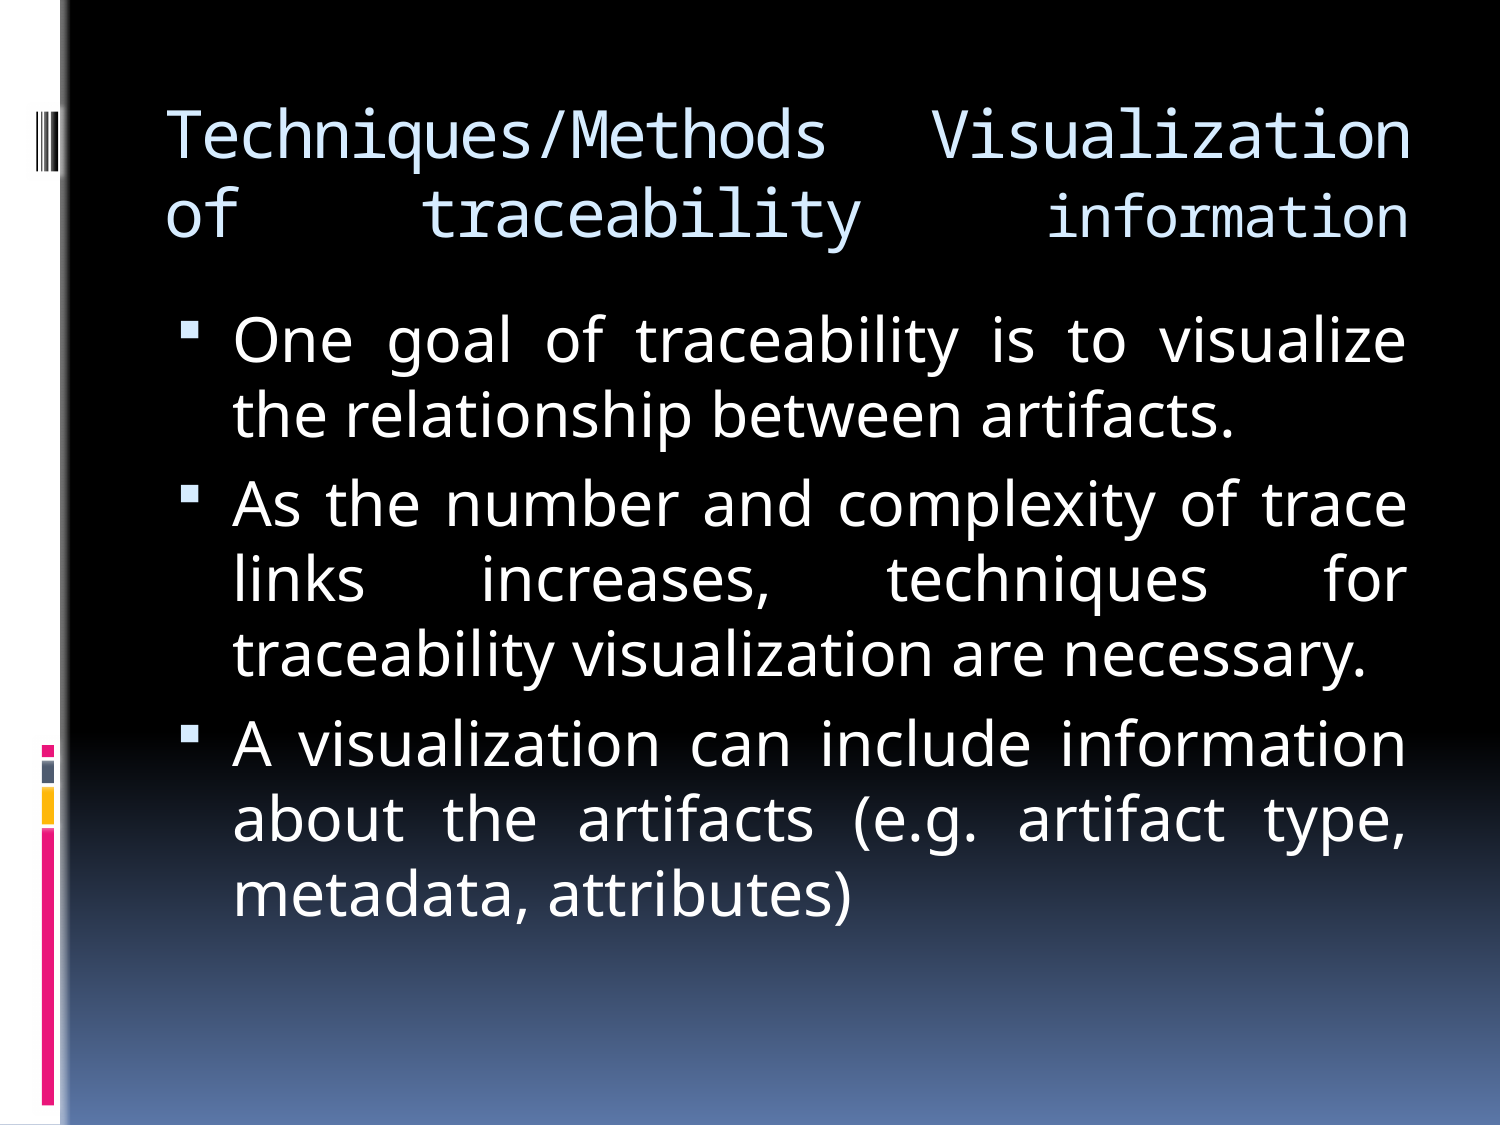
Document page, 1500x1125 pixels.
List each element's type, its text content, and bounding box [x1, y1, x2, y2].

list One goal of traceability is to visualize the relationship between artifacts. As the number and complexity of trace links increases, techniques for traceability visualization are necessary. A visualization can include information about the artifacts (e.g. artifact type, metadata, attributes) [150, 292, 1425, 1043]
title Techniques/Methods Visualization of traceability information [150, 83, 1425, 234]
